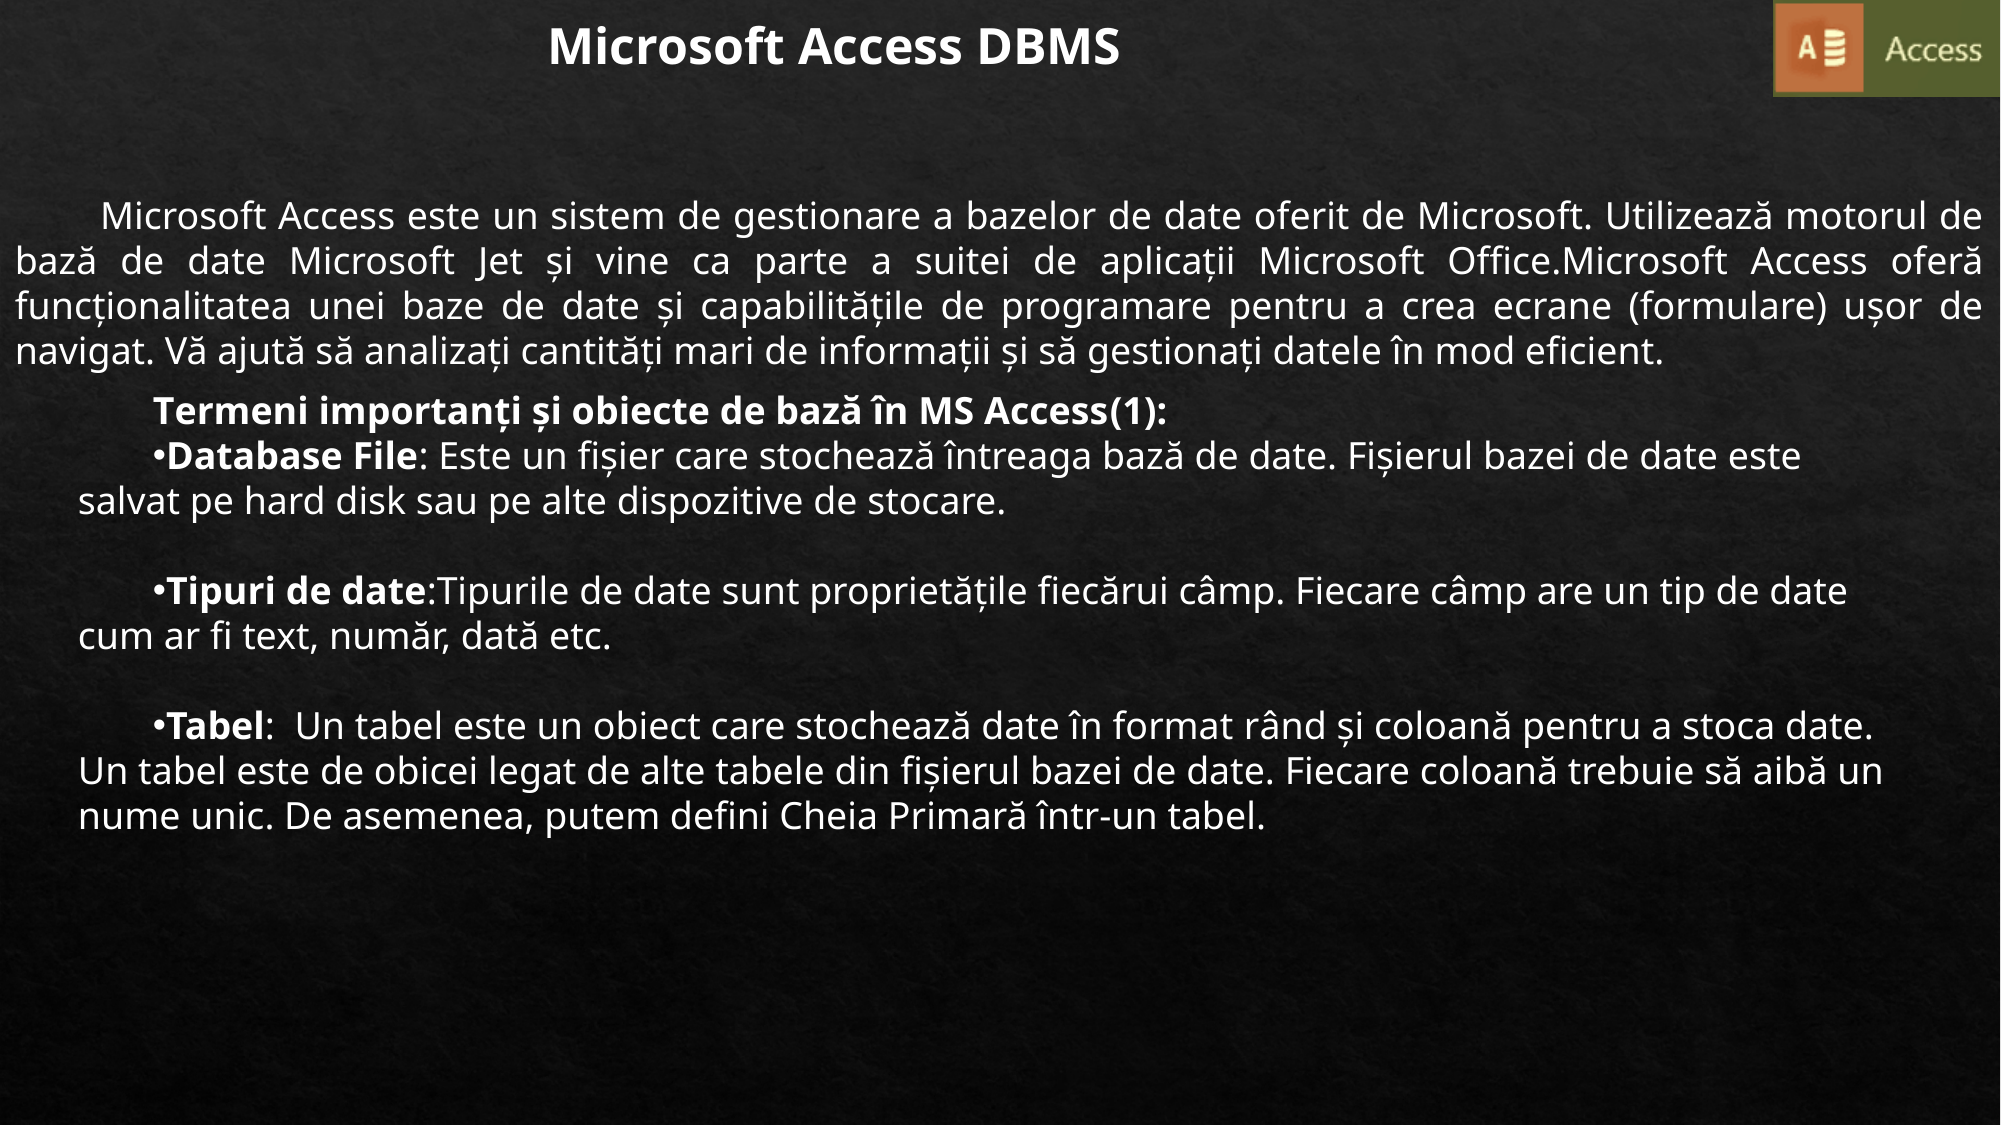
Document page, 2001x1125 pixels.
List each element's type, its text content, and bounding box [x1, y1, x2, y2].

text_box Microsoft Access DBMS [532, 6, 1533, 82]
picture [1773, 0, 2000, 97]
text_box Microsoft Access este un sistem de gestionare a bazelor de date oferit de Microsoft. Utilizează motorul de bază de date Microsoft Jet și vine ca parte a suitei de aplicații Microsoft Office.Microsoft Access oferă funcționalitatea unei baze de date și capabilitățile de programare pentru a crea ecrane (formulare) ușor de navigat. Vă ajută să analizați cantități mari de informații și să gestionați datele în mod eficient. [0, 184, 2000, 380]
text_box Termeni importanți și obiecte de bază în MS Access(1): Database File: Este un fișier care stochează întreaga bază de date. Fișierul bazei de date este salvat pe hard disk sau pe alte dispozitive de stocare. Tipuri de date:Tipurile de date sunt proprietățile fiecărui câmp. Fiecare câmp are un tip de date cum ar fi text, număr, dată etc. Tabel: Un tabel este un obiect care stochează date în format rând și coloană pentru a stoca date. Un tabel este de obicei legat de alte tabele din fișierul bazei de date. Fiecare coloană trebuie să aibă un nume unic. De asemenea, putem defini Cheia Primară într-un tabel. [63, 379, 1920, 844]
